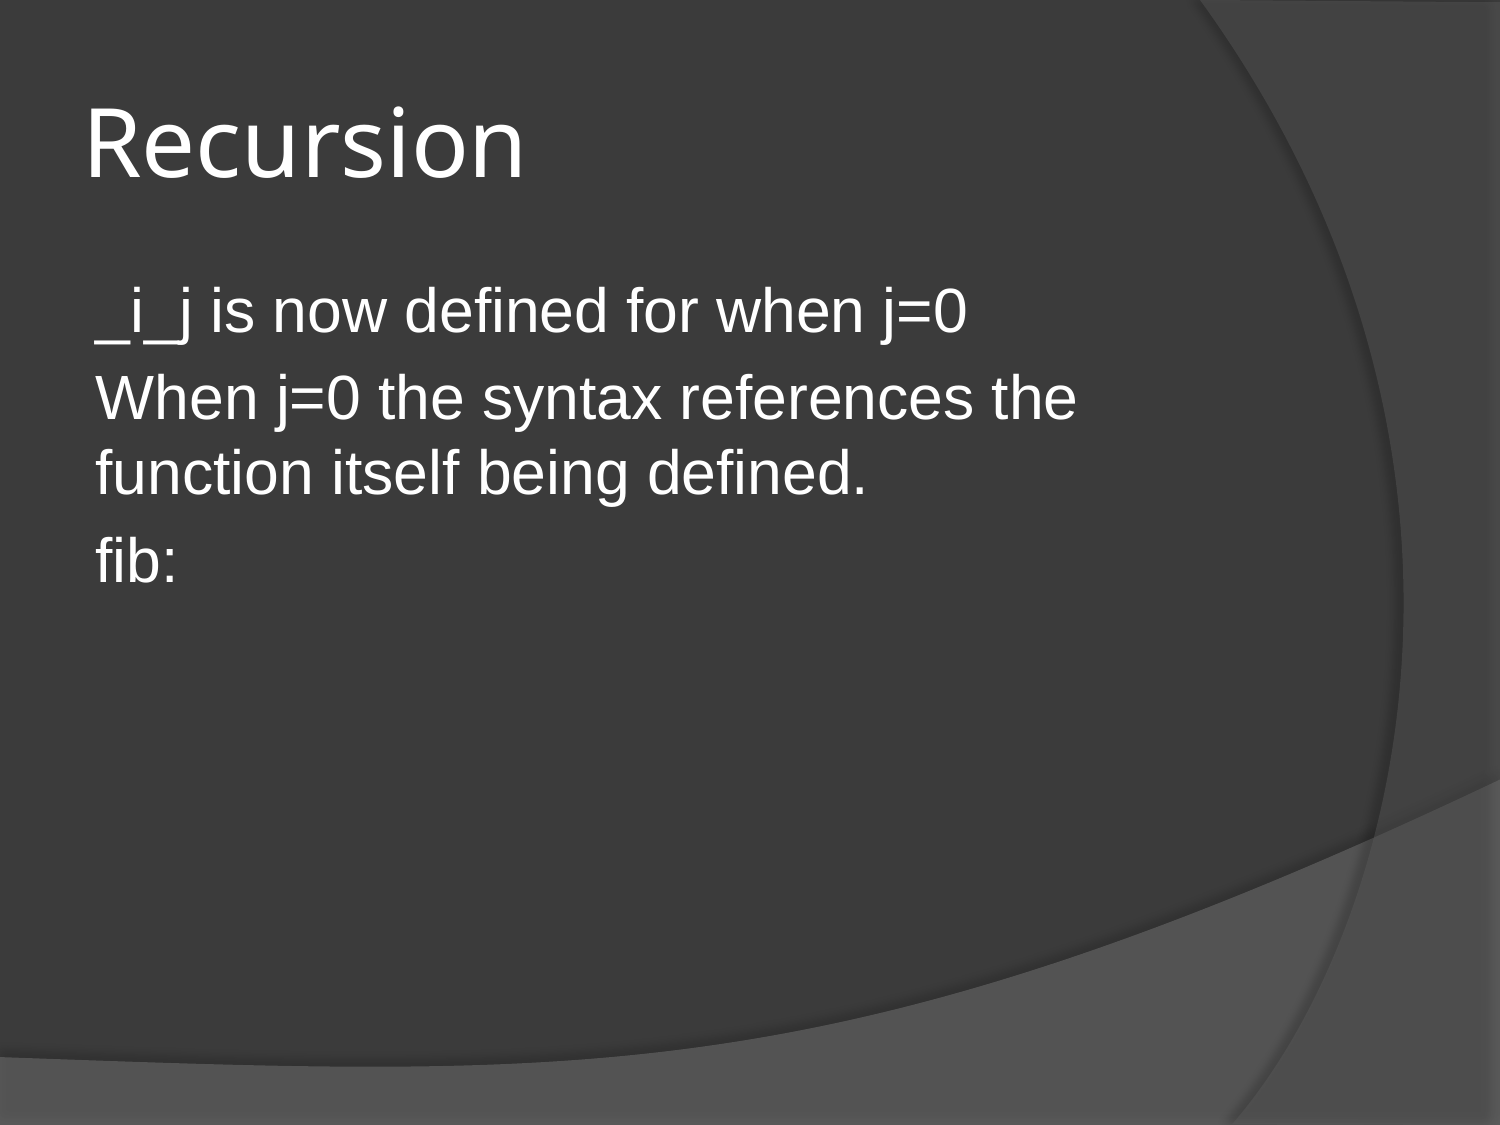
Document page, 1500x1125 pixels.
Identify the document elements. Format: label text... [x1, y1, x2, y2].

list _i_j is now defined for when j=0 When j=0 the syntax references the function itself being defined. fib: [75, 262, 1300, 1005]
title Recursion [75, 45, 1300, 233]
